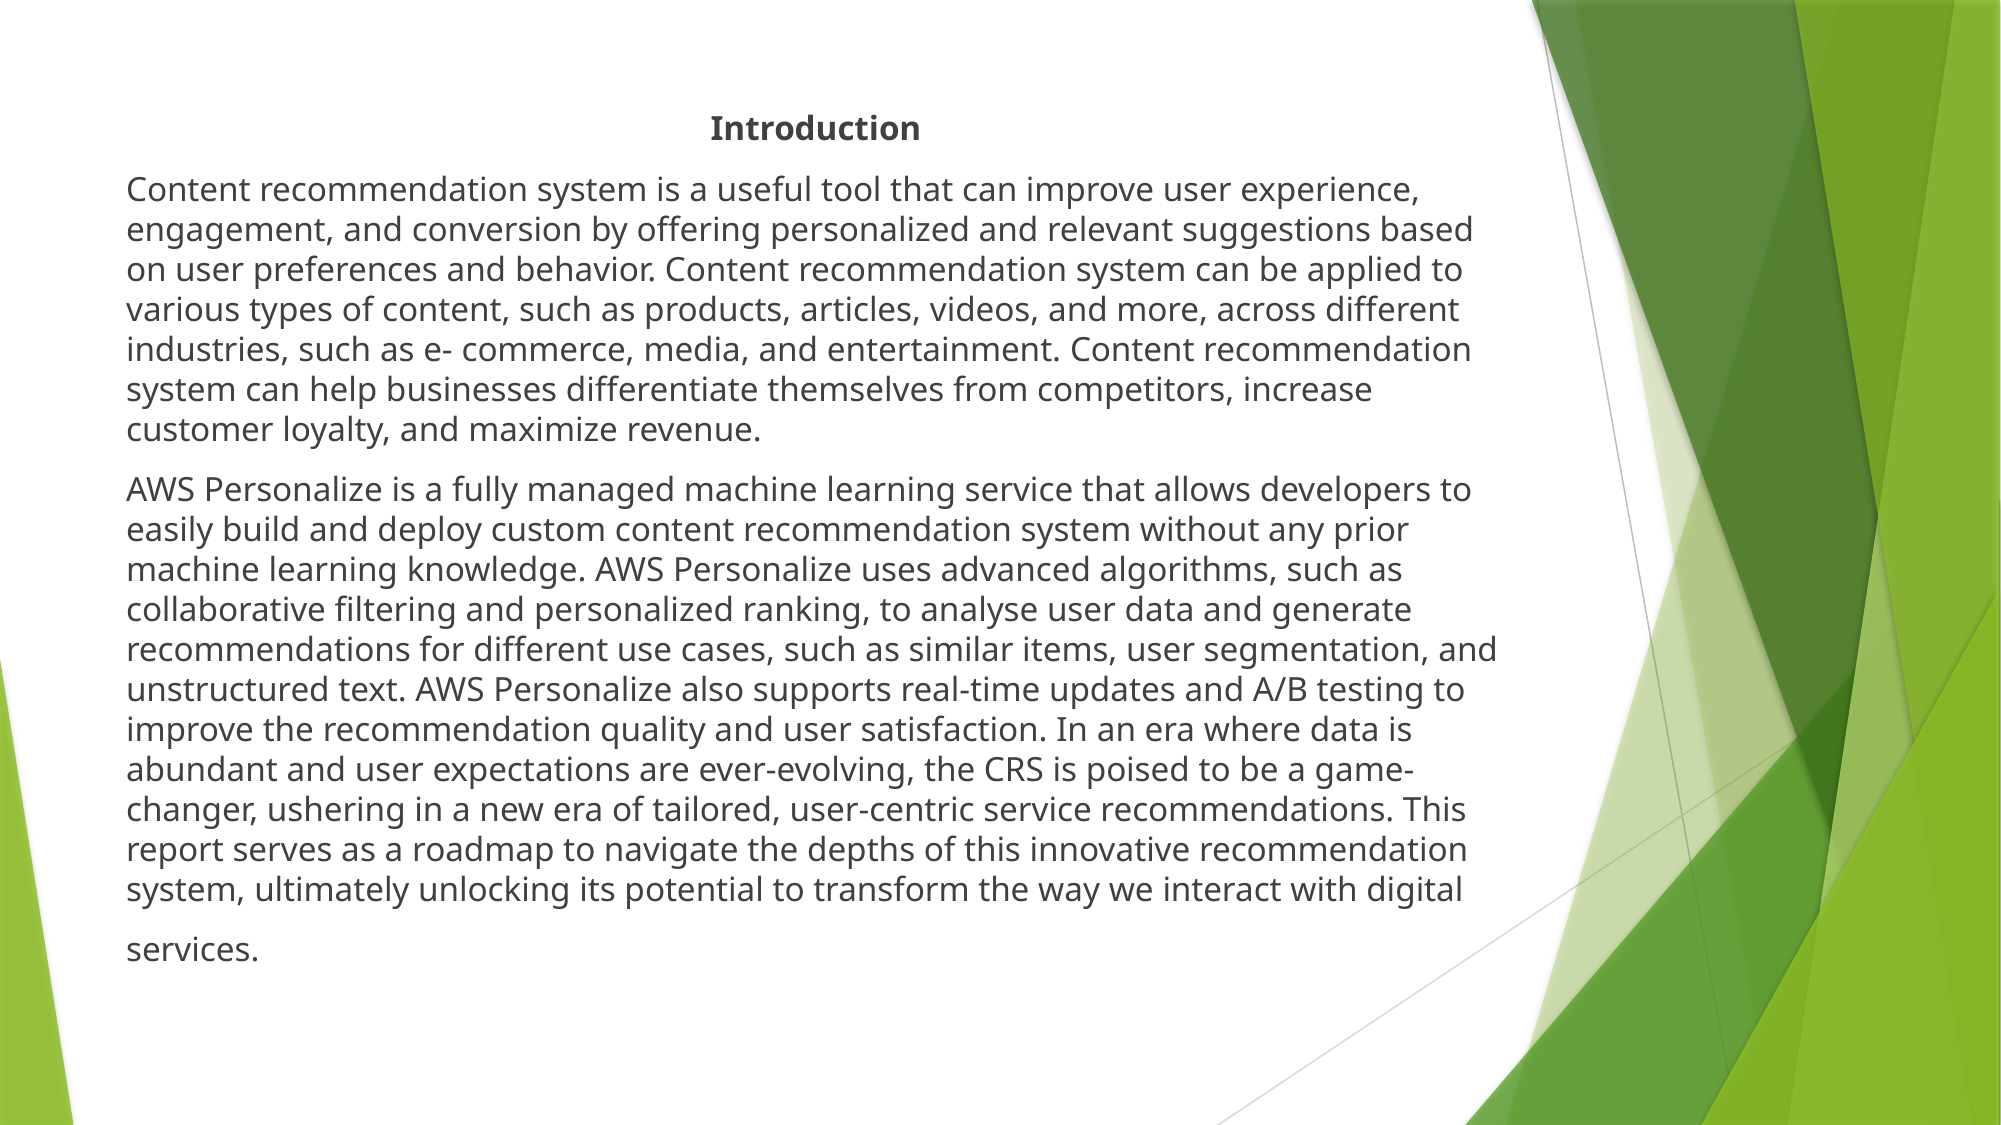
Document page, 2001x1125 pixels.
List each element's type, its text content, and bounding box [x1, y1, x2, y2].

list Introduction Content recommendation system is a useful tool that can improve user experience, engagement, and conversion by offering personalized and relevant suggestions based on user preferences and behavior. Content recommendation system can be applied to various types of content, such as products, articles, videos, and more, across different industries, such as e- commerce, media, and entertainment. Content recommendation system can help businesses differentiate themselves from competitors, increase customer loyalty, and maximize revenue. AWS Personalize is a fully managed machine learning service that allows developers to easily build and deploy custom content recommendation system without any prior machine learning knowledge. AWS Personalize uses advanced algorithms, such as collaborative filtering and personalized ranking, to analyse user data and generate recommendations for different use cases, such as similar items, user segmentation, and unstructured text. AWS Personalize also supports real-time updates and A/B testing to improve the recommendation quality and user satisfaction. In an era where data is abundant and user expectations are ever-evolving, the CRS is poised to be a game-changer, ushering in a new era of tailored, user-centric service recommendations. This report serves as a roadmap to navigate the depths of this innovative recommendation system, ultimately unlocking its potential to transform the way we interact with digital services. [111, 99, 1522, 991]
